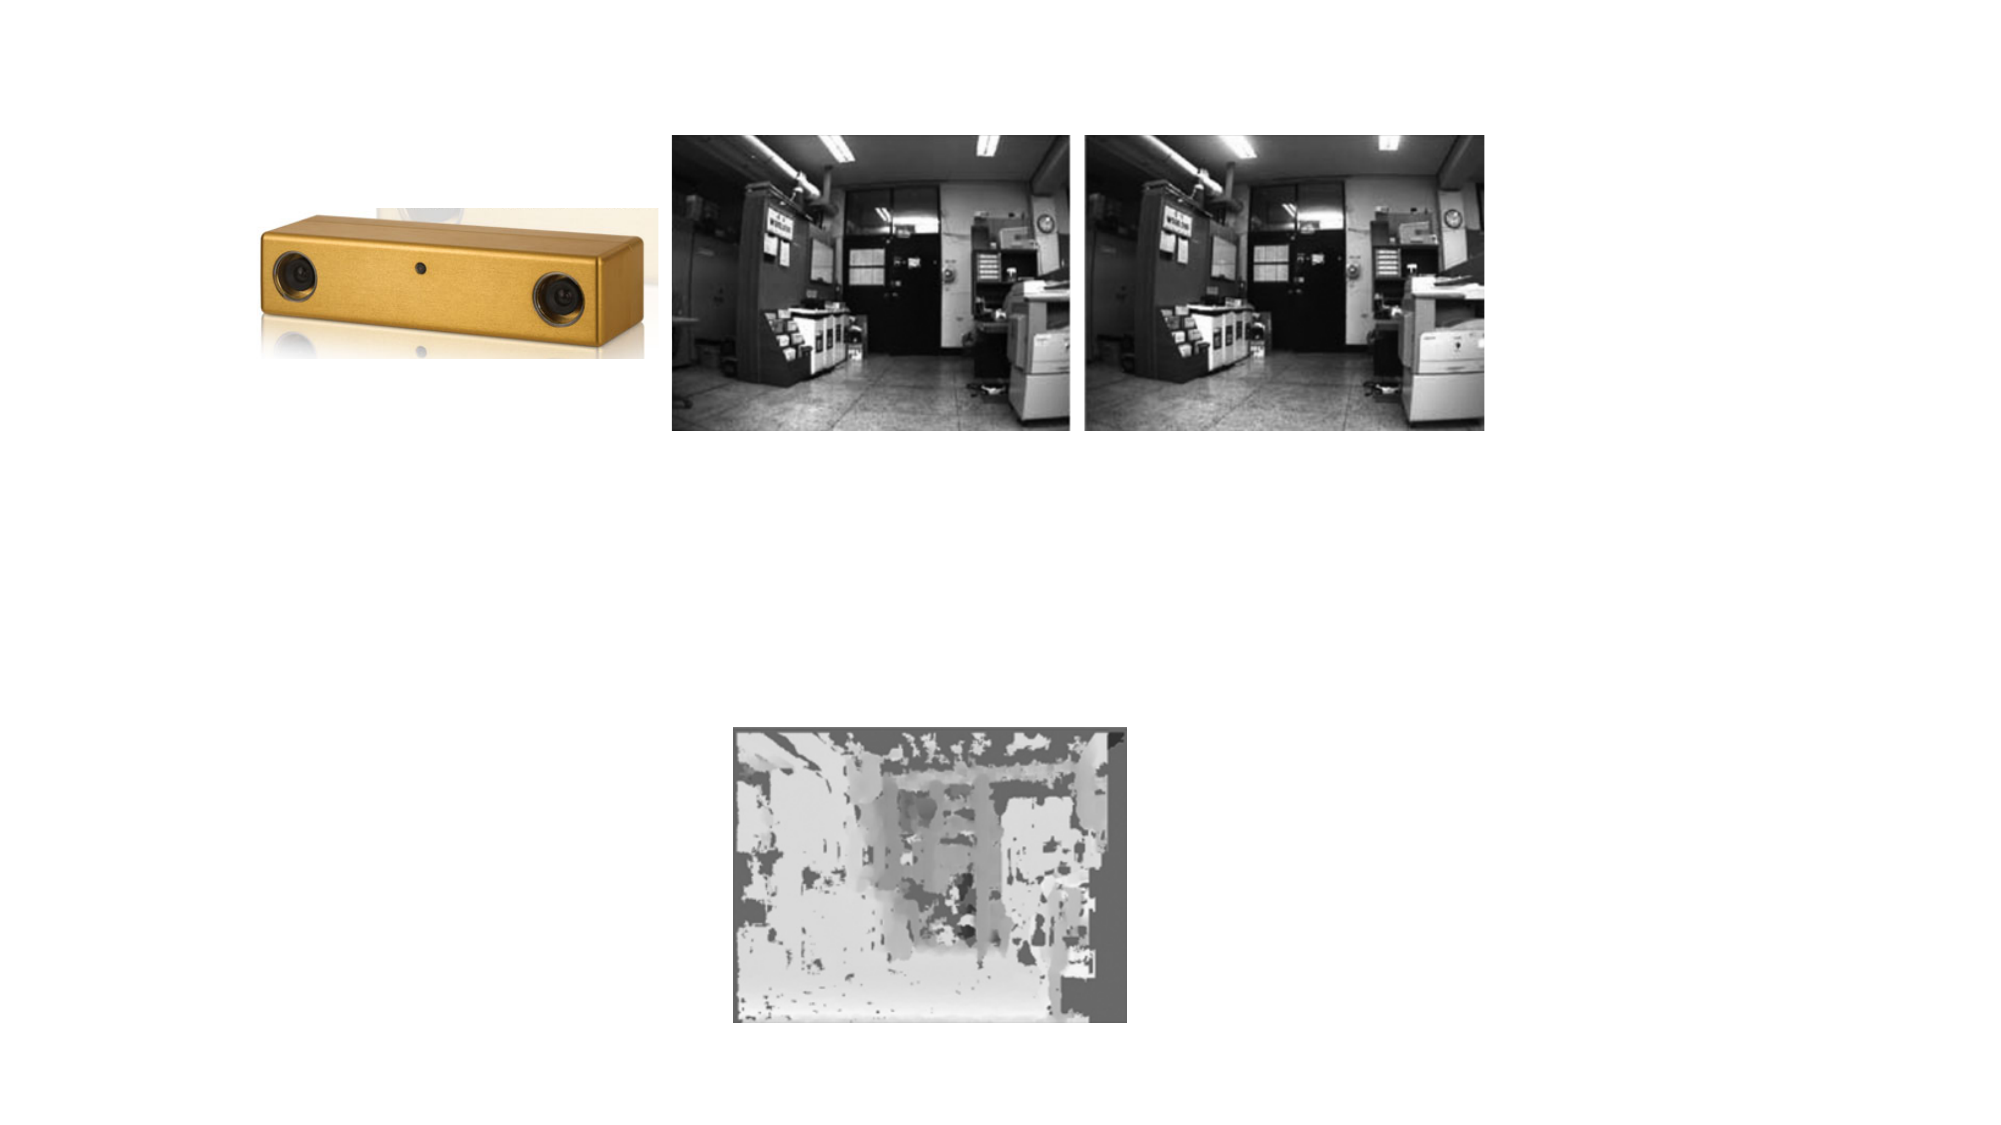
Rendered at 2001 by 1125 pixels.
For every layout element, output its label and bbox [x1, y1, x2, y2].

picture [733, 727, 1127, 1023]
picture [244, 207, 659, 359]
picture [1083, 135, 1485, 431]
picture [671, 135, 1071, 431]
